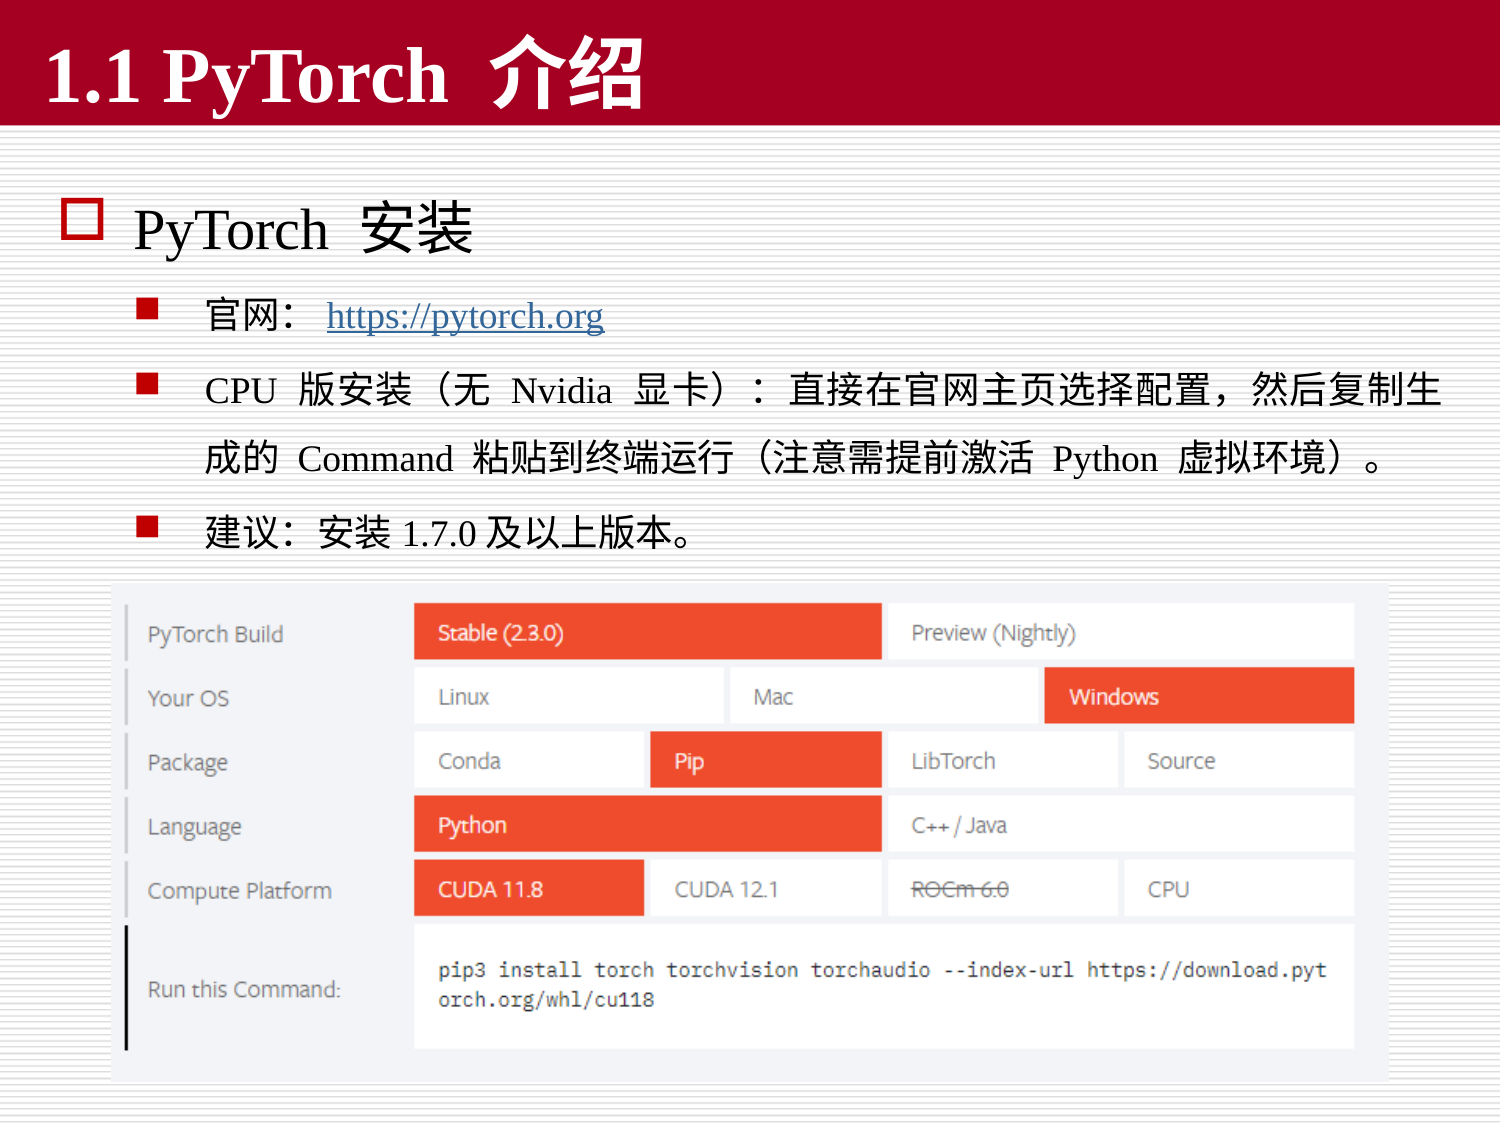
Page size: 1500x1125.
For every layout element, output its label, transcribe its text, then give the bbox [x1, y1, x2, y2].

picture [0, 126, 1500, 1125]
slide_number [1145, 1052, 1471, 1112]
list PyTorch 安装 官网：https://pytorch.org CPU 版安装（无 Nvidia 显卡）：直接在官网主页选择配置，然后复制生成的 Command 粘贴到终端运行（注意需提前激活 Python 虚拟环境）。 建议：安装1.7.0及以上版本。 [41, 148, 1459, 762]
title 1.1 PyTorch 介绍 [0, 0, 1500, 126]
